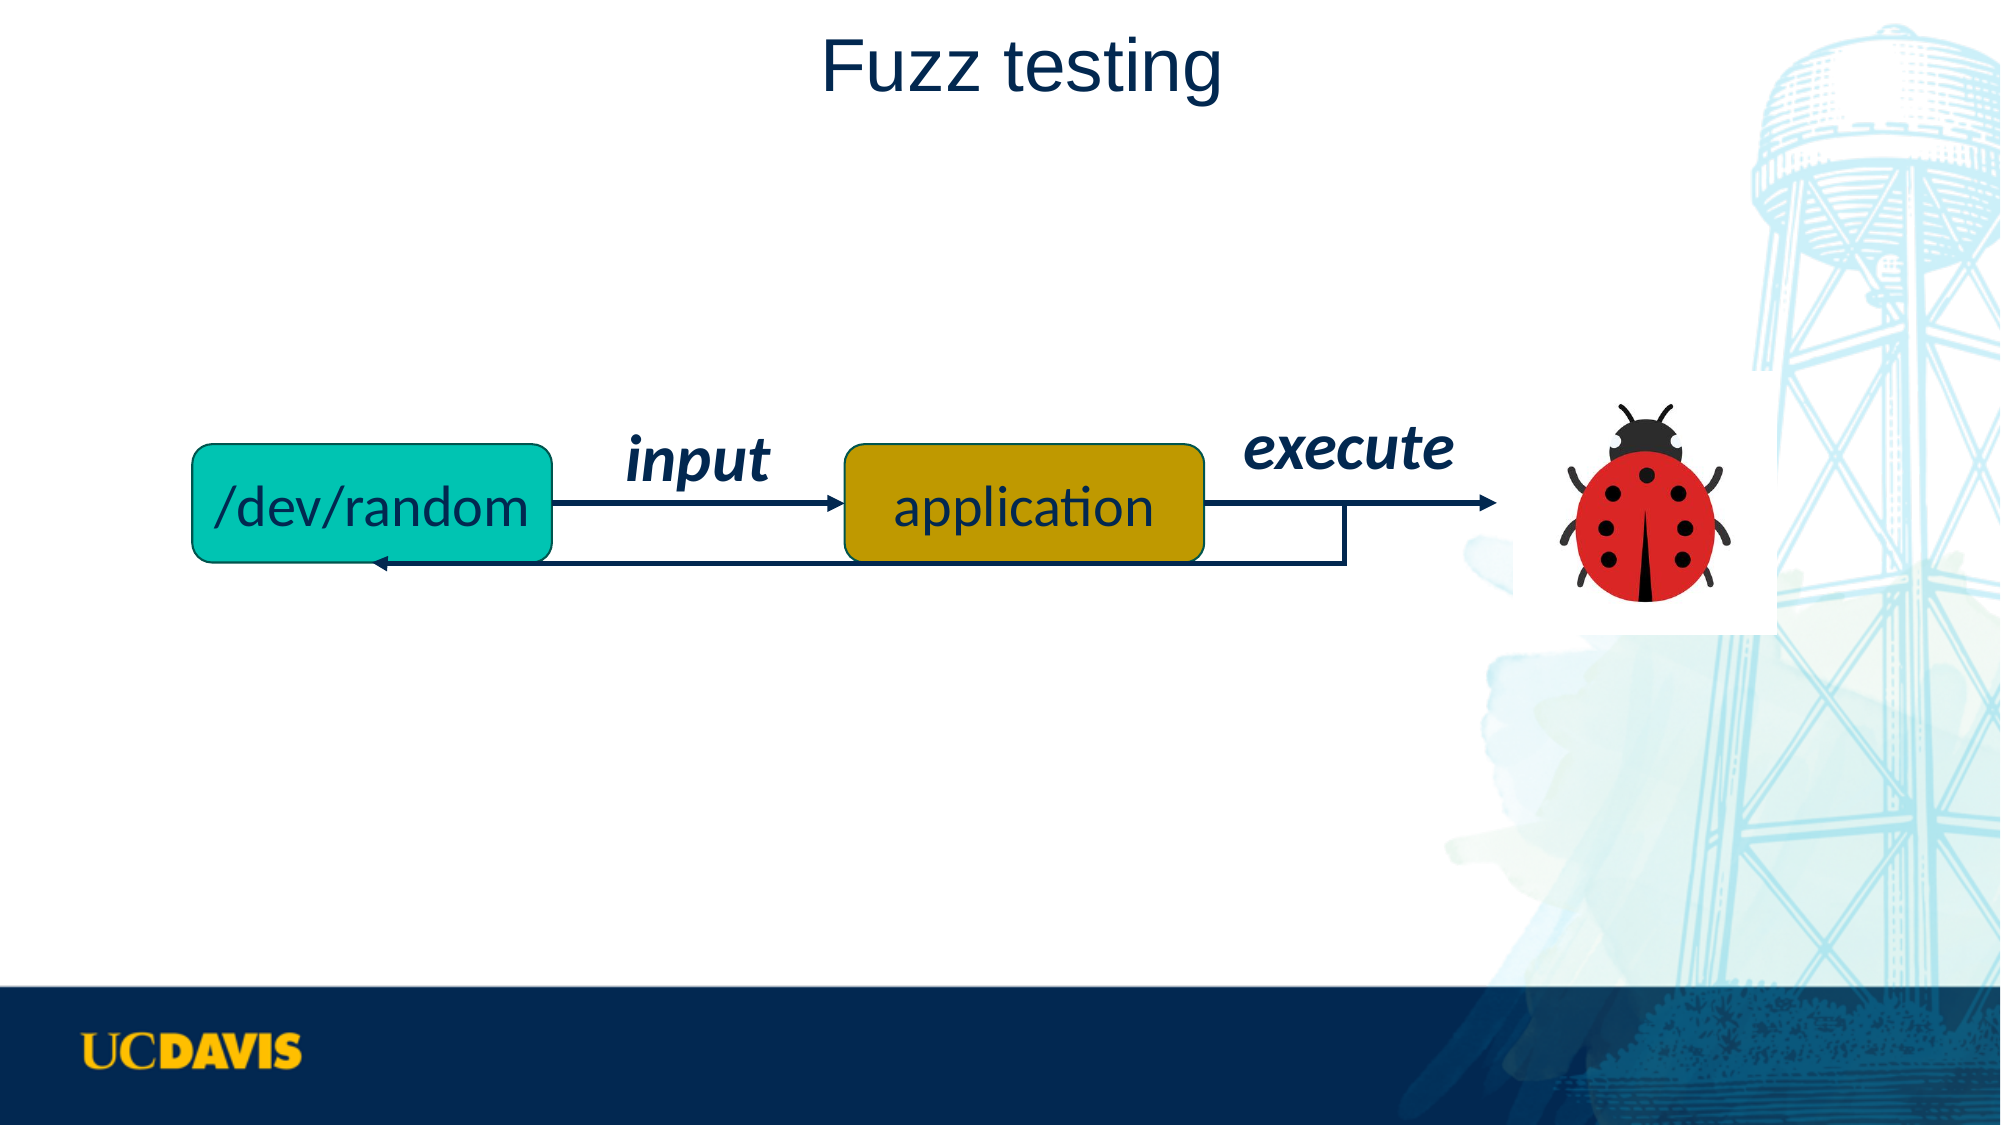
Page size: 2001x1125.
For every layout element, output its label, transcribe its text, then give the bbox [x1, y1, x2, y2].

picture [0, 0, 2001, 1125]
text_box execute [1228, 395, 1470, 490]
text_box input [610, 407, 786, 502]
text_box application [843, 443, 1206, 502]
title Fuzz testing [0, 0, 2000, 115]
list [1513, 371, 1777, 635]
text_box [372, 502, 1345, 563]
text_box /dev/random [191, 443, 553, 564]
